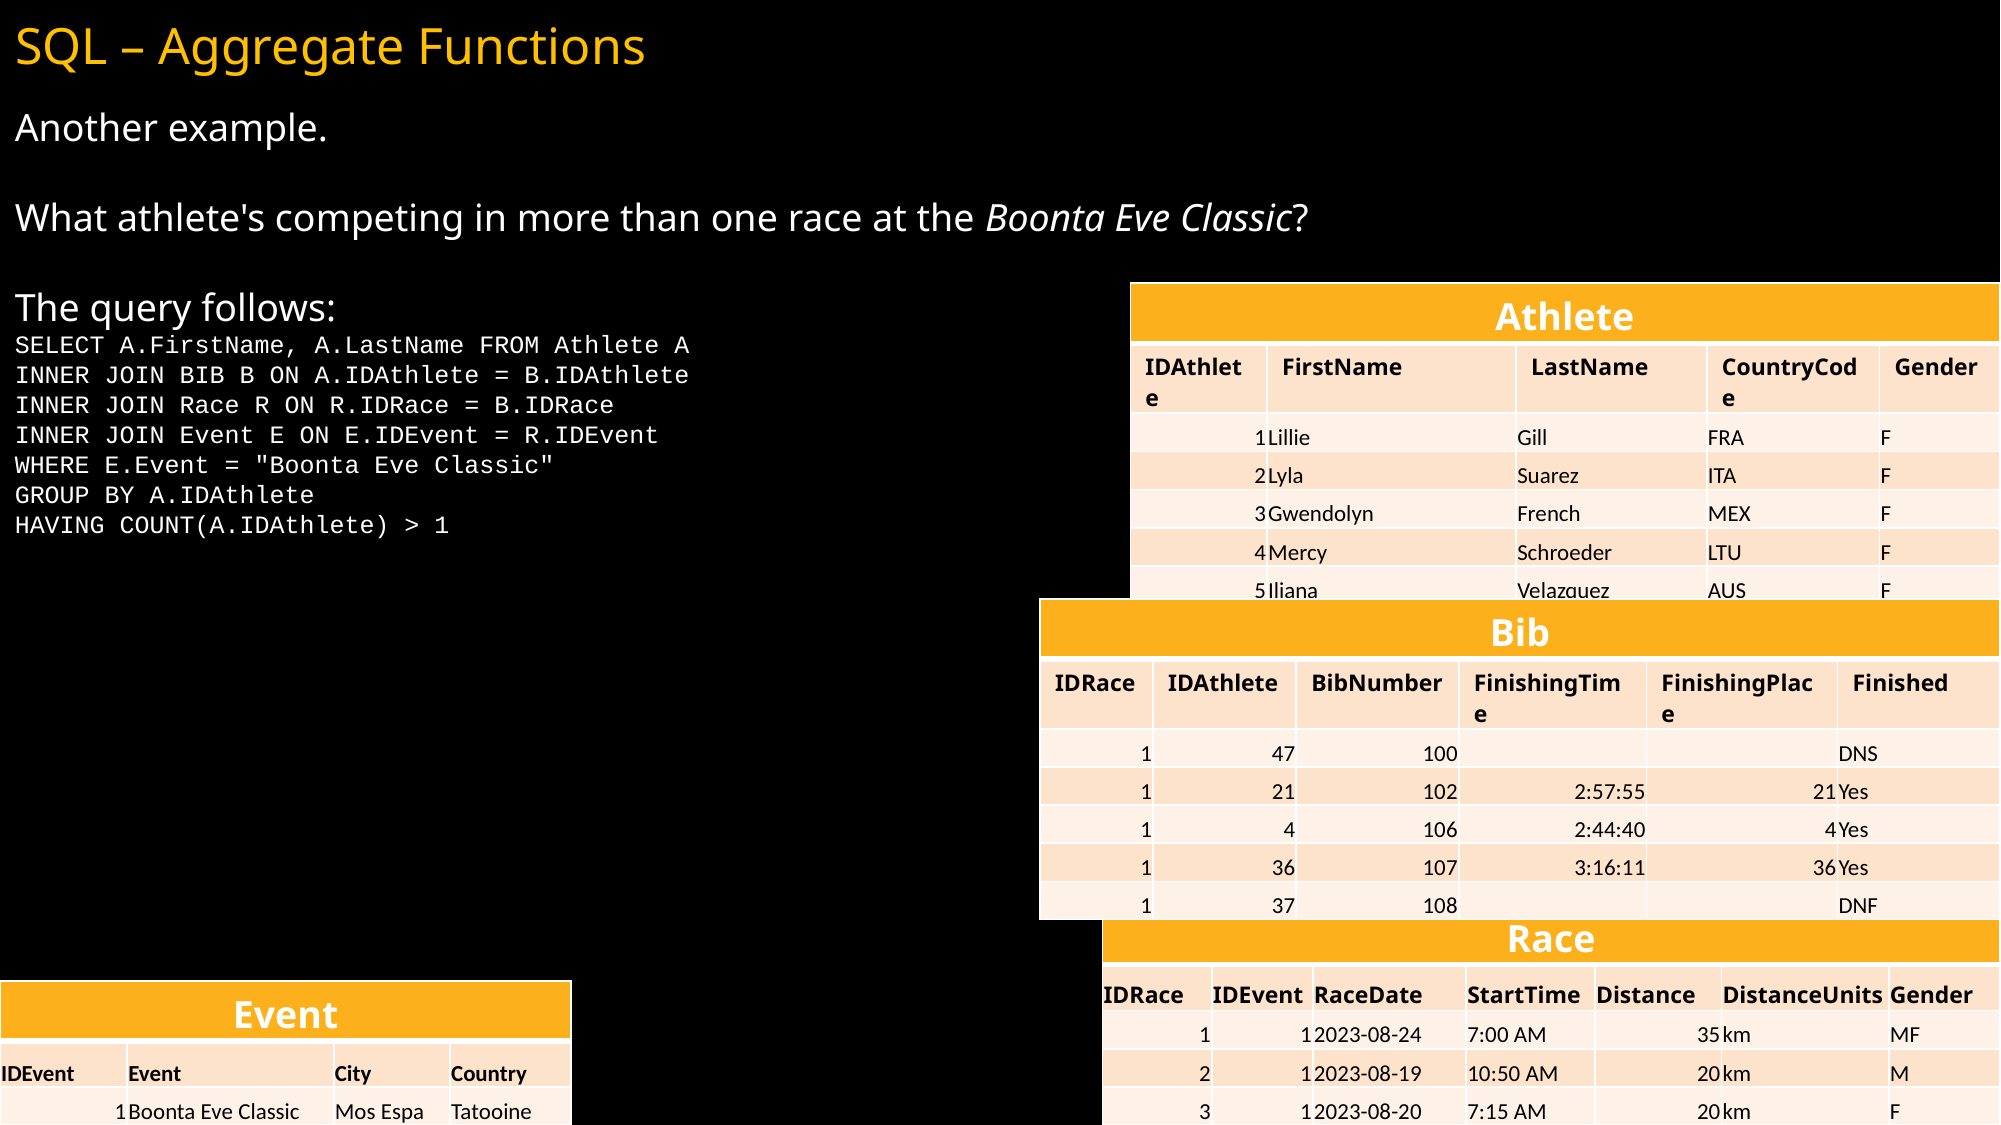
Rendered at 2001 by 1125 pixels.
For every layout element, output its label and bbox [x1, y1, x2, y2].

table_cell [1, 1088, 126, 1124]
table_cell [1517, 414, 1706, 451]
table_cell [451, 1044, 570, 1086]
table_cell [1131, 529, 1266, 565]
table_cell [1838, 662, 1999, 728]
table_cell [1517, 490, 1706, 527]
table_cell [1297, 806, 1458, 842]
table_header [1131, 284, 1999, 341]
table_cell [1708, 490, 1879, 527]
table_cell [1596, 1088, 1721, 1124]
table_cell [1880, 490, 1999, 527]
table_cell [1647, 730, 1837, 766]
table_cell [451, 1088, 570, 1124]
table_cell [1708, 567, 1879, 598]
table_cell [1722, 1011, 1888, 1048]
table_cell [1297, 730, 1458, 766]
table_cell [1154, 806, 1295, 842]
table_cell [1880, 346, 1999, 412]
table_cell [1838, 844, 1999, 881]
table_cell [1838, 768, 1999, 804]
table_cell [1314, 967, 1465, 1010]
title [0, 0, 2000, 96]
table_cell [1460, 806, 1646, 842]
text_box [0, 96, 2000, 606]
table_cell [1103, 1011, 1211, 1048]
table_cell [1131, 452, 1266, 489]
table_cell [1596, 1011, 1721, 1048]
table_cell [1467, 1050, 1594, 1086]
table_header [1, 982, 570, 1038]
table_cell [1880, 567, 1999, 598]
table_cell [1268, 490, 1515, 527]
table_cell [1596, 1050, 1721, 1086]
table_cell [1314, 1088, 1465, 1124]
table_cell [1041, 662, 1152, 728]
table_cell [1314, 1011, 1465, 1048]
table_cell [1041, 882, 1152, 919]
table_cell [1467, 1011, 1594, 1048]
table_cell [1460, 882, 1646, 919]
table_cell [1268, 567, 1515, 598]
table_cell [1517, 529, 1706, 565]
table_cell [1647, 662, 1837, 728]
table_cell [1103, 1088, 1211, 1124]
table_cell [335, 1044, 449, 1086]
table_cell [1647, 844, 1837, 881]
table_cell [1708, 346, 1879, 412]
table_cell [1, 1044, 126, 1086]
table_cell [1297, 768, 1458, 804]
table_cell [1213, 1011, 1312, 1048]
table_cell [1708, 529, 1879, 565]
table_cell [1708, 414, 1879, 451]
table_cell [1890, 967, 1999, 1010]
table_cell [1297, 844, 1458, 881]
table_cell [1890, 1011, 1999, 1048]
table_cell [1596, 967, 1721, 1010]
table_cell [1647, 768, 1837, 804]
table_cell [1041, 768, 1152, 804]
table_cell [1103, 967, 1211, 1010]
table_cell [1880, 529, 1999, 565]
table_cell [1517, 567, 1706, 598]
table_cell [1154, 882, 1295, 919]
table_cell [1268, 414, 1515, 451]
table_cell [128, 1044, 333, 1086]
table_cell [1722, 1088, 1888, 1124]
table_cell [1154, 768, 1295, 804]
table_cell [1647, 882, 1837, 919]
table_cell [1131, 346, 1266, 412]
table_cell [1722, 1050, 1888, 1086]
table_cell [1131, 490, 1266, 527]
table_cell [335, 1088, 449, 1124]
table_cell [1268, 346, 1515, 412]
table_cell [1460, 768, 1646, 804]
table_cell [1268, 452, 1515, 489]
table_cell [1708, 452, 1879, 489]
table_cell [1467, 1088, 1594, 1124]
table_cell [1880, 452, 1999, 489]
table_cell [1213, 967, 1312, 1010]
table_cell [1890, 1050, 1999, 1086]
table_cell [1041, 730, 1152, 766]
table_cell [1517, 452, 1706, 489]
table_cell [1154, 844, 1295, 881]
table_cell [1131, 414, 1266, 451]
table_cell [1213, 1088, 1312, 1124]
table_cell [1154, 662, 1295, 728]
table_cell [1314, 1050, 1465, 1086]
table_cell [1268, 529, 1515, 565]
table_cell [1103, 1050, 1211, 1086]
table_cell [1213, 1050, 1312, 1086]
table_cell [1154, 730, 1295, 766]
table_cell [1838, 882, 1999, 919]
table_cell [1647, 806, 1837, 842]
table_cell [128, 1088, 333, 1124]
table_header [1103, 920, 1999, 962]
table_cell [1838, 806, 1999, 842]
table_cell [1131, 567, 1266, 598]
table_cell [1880, 414, 1999, 451]
table_cell [1722, 967, 1888, 1010]
table_cell [1297, 882, 1458, 919]
table_cell [1460, 730, 1646, 766]
table_cell [1460, 844, 1646, 881]
table_cell [1297, 662, 1458, 728]
table_cell [1460, 662, 1646, 728]
table_cell [1517, 346, 1706, 412]
table_cell [1838, 730, 1999, 766]
table_cell [1041, 844, 1152, 881]
table_cell [1041, 806, 1152, 842]
table_cell [1890, 1088, 1999, 1124]
table_cell [1467, 967, 1594, 1010]
table_header [1041, 600, 1999, 656]
